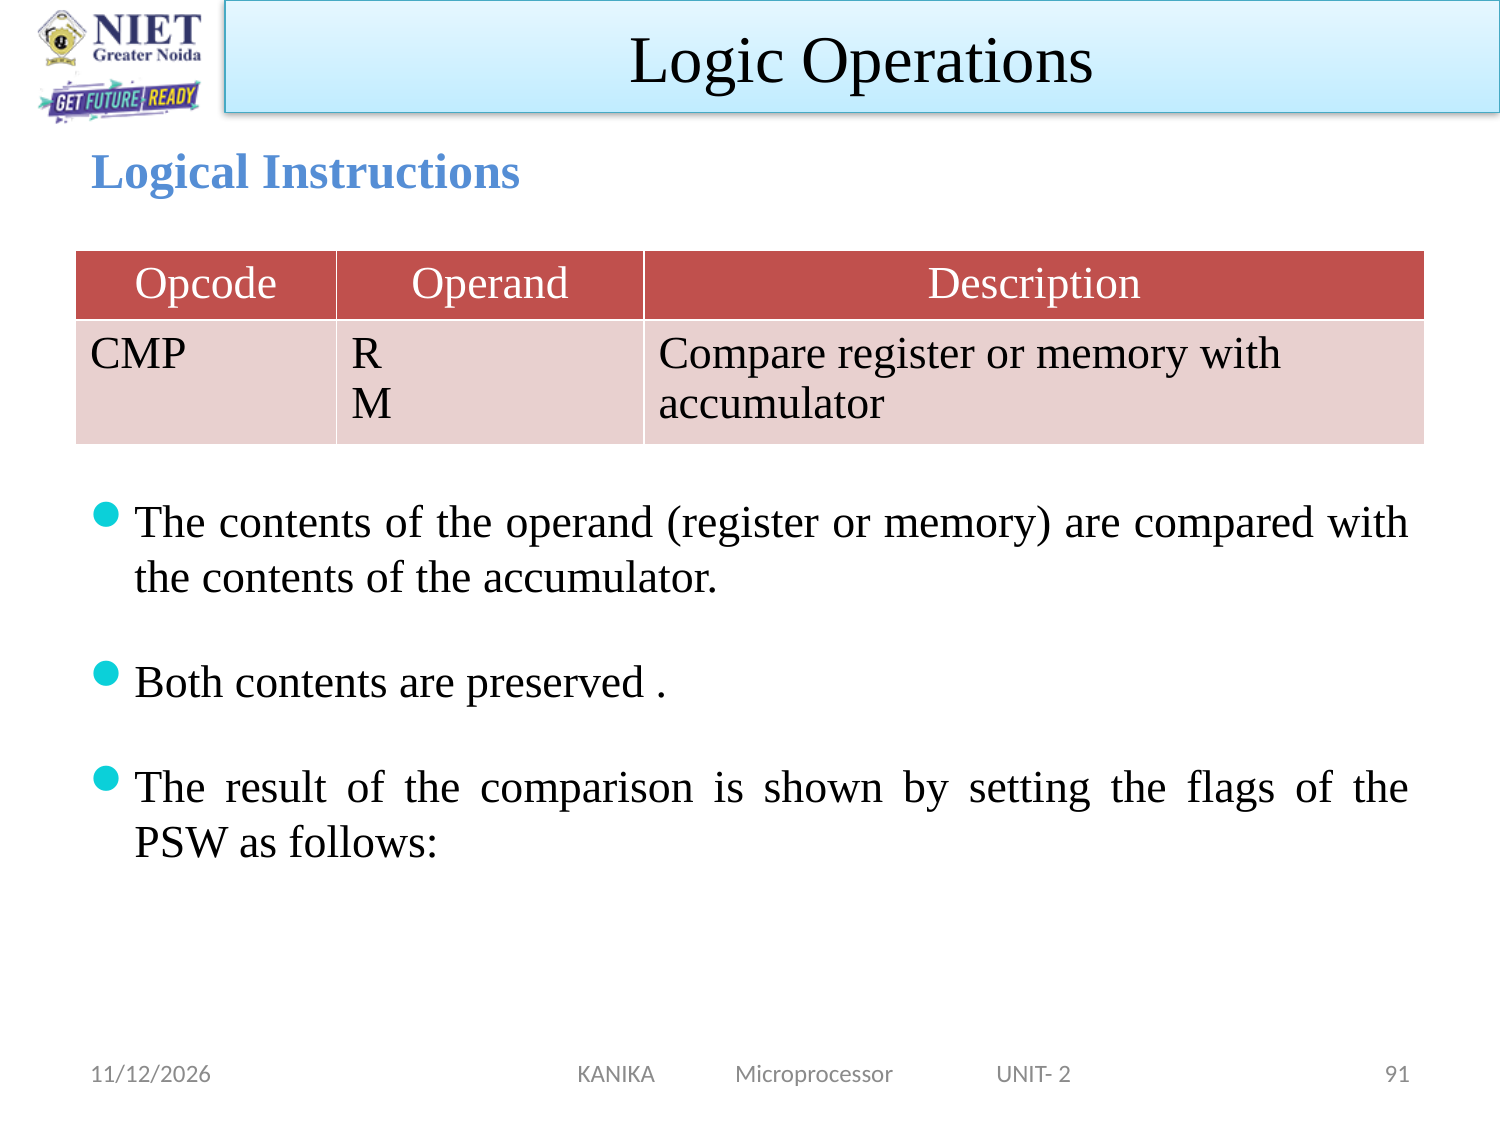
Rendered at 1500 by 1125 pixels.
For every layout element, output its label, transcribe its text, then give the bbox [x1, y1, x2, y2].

table_cell CMP [76, 321, 336, 444]
table_header Description [645, 251, 1424, 319]
footer KANIKA Microprocessor UNIT- 2 [425, 1042, 1074, 1103]
text_box Logic Operations [238, 0, 1500, 113]
text_box The contents of the operand (register or memory) are compared with the contents of the accumulator. Both contents are preserved . The result of the comparison is shown by setting the flags of the PSW as follows: [74, 484, 1425, 995]
table_header Operand [337, 251, 643, 319]
text_box Logical Instructions [76, 131, 536, 207]
table_cell R M [337, 321, 643, 444]
slide_number 91 [1074, 1042, 1425, 1103]
picture [0, 0, 238, 135]
table_cell Compare register or memory with accumulator [645, 321, 1424, 444]
table_header Opcode [76, 251, 336, 319]
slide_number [75, 1042, 425, 1103]
